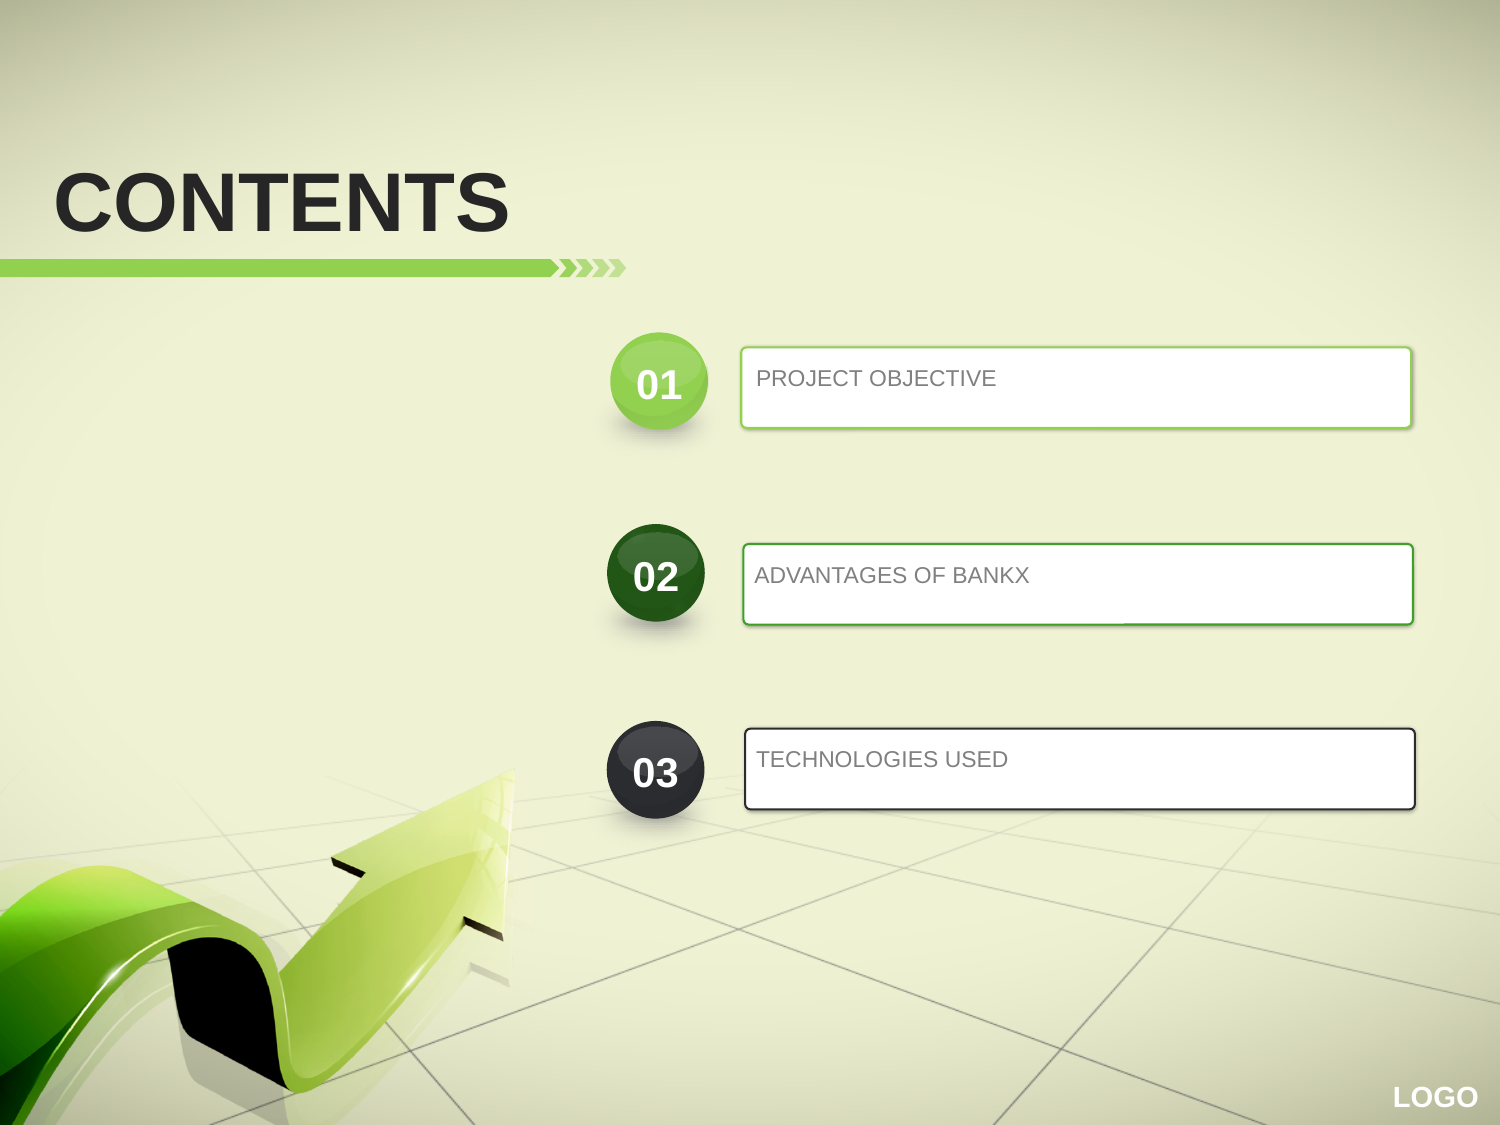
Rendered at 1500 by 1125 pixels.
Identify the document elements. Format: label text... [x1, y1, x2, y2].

text_box CONTENTS [0, 147, 603, 256]
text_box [0, 258, 627, 278]
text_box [589, 521, 1414, 657]
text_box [587, 710, 1415, 851]
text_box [591, 331, 1412, 460]
picture [0, 0, 1500, 1125]
